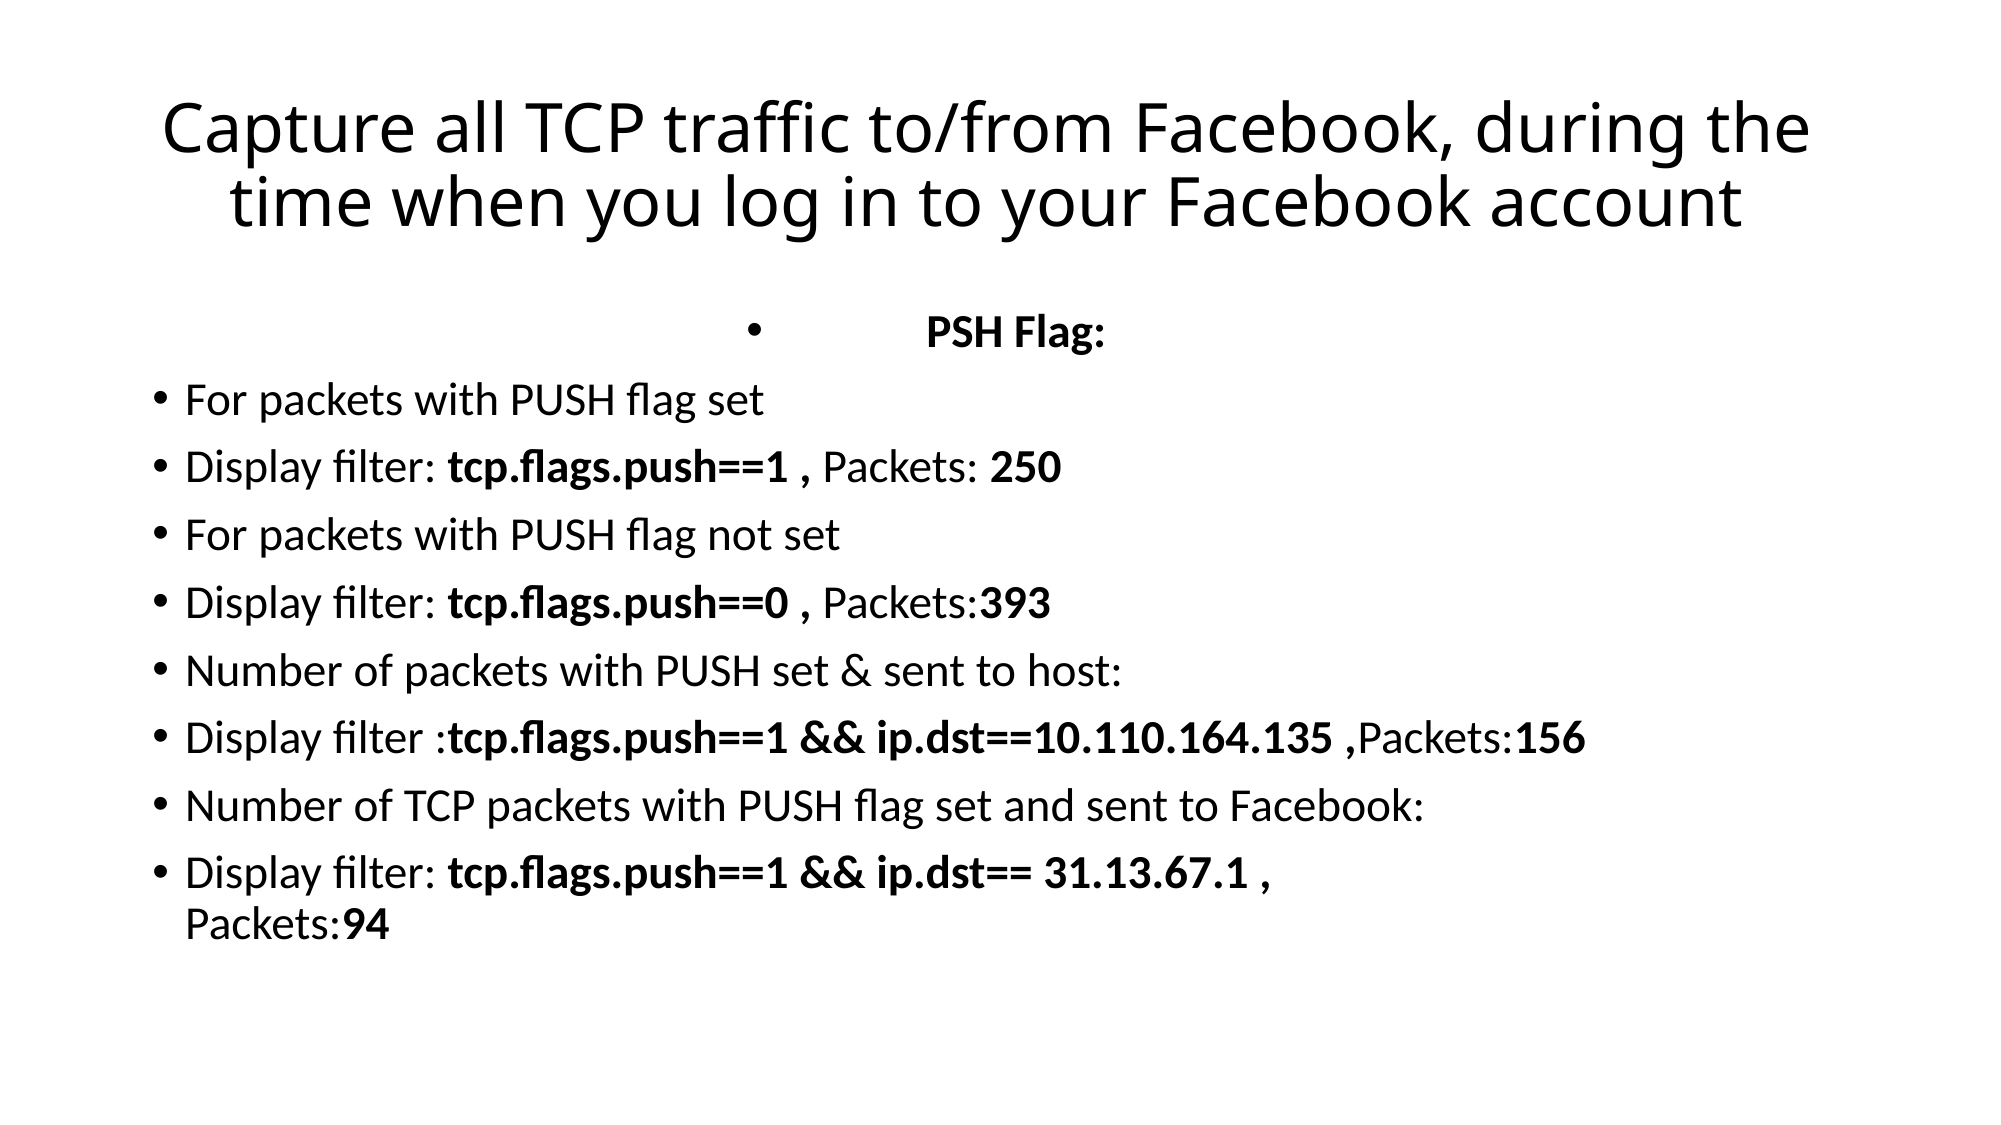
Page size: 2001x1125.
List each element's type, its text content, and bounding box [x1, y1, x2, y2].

title Capture all TCP traffic to/from Facebook, during the time when you log in to your Facebook account [124, 58, 1850, 276]
list PSH Flag: For packets with PUSH flag set Display filter: tcp.flags.push==1 , Packets: 250 For packets with PUSH flag not set Display filter: tcp.flags.push==0 , Packets:393 Number of packets with PUSH set & sent to host: Display filter :tcp.flags.push==1 && ip.dst==10.110.164.135 ,Packets:156 Number of TCP packets with PUSH flag set and sent to Facebook: Display filter: tcp.flags.push==1 && ip.dst== 31.13.67.1 , Packets:94 [137, 299, 1863, 1014]
